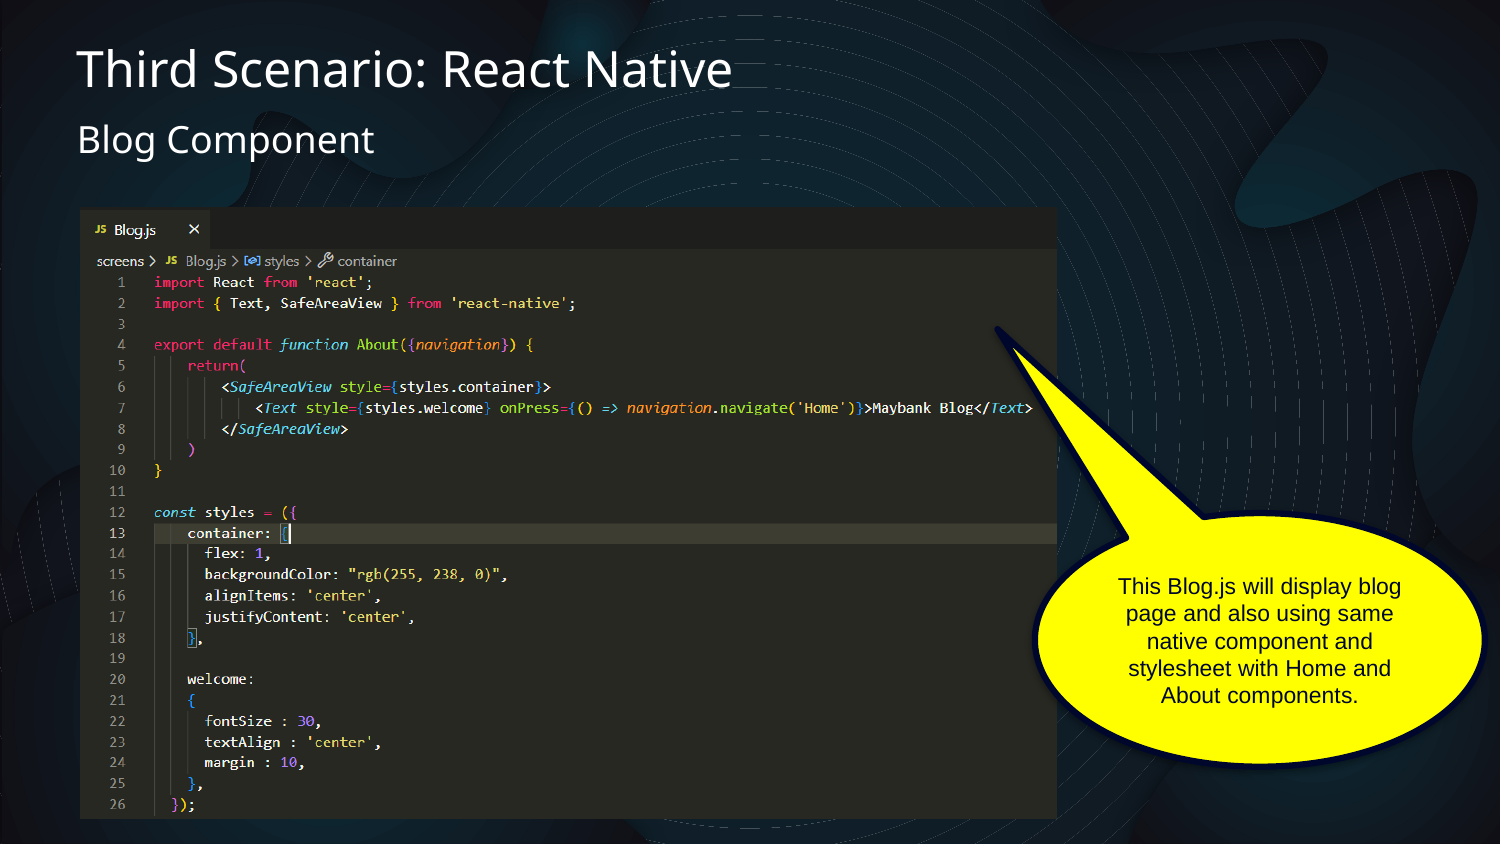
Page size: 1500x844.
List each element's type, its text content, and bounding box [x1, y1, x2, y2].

subtitle Third Scenario: React Native [37, 31, 940, 129]
subtitle Blog Component [37, 129, 550, 190]
text_box This Blog.js will display blog page and also using same native component and stylesheet with Home and About components. [1062, 383, 1489, 770]
picture [80, 207, 1057, 819]
